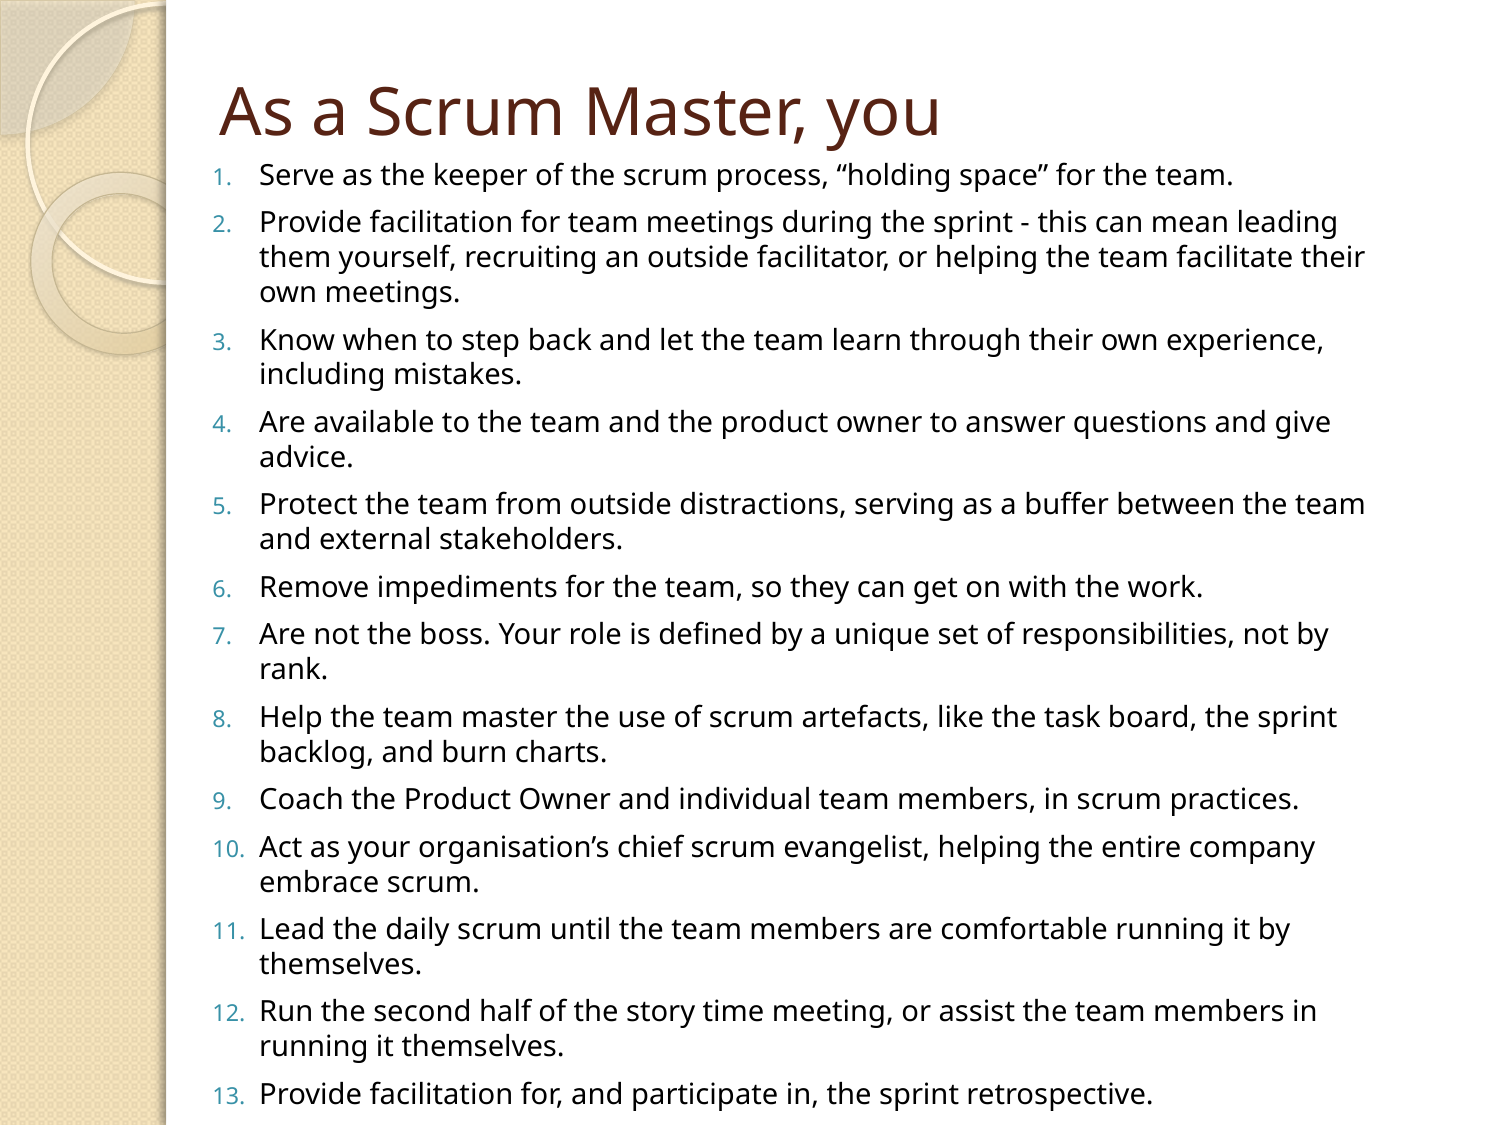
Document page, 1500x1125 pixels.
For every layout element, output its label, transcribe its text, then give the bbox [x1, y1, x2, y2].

list Serve as the keeper of the scrum process, “holding space” for the team. Provide facilitation for team meetings during the sprint - this can mean leading them yourself, recruiting an outside facilitator, or helping the team facilitate their own meetings. Know when to step back and let the team learn through their own experience, including mistakes. Are available to the team and the product owner to answer questions and give advice. Protect the team from outside distractions, serving as a buffer between the team and external stakeholders. Remove impediments for the team, so they can get on with the work. Are not the boss. Your role is defined by a unique set of responsibilities, not by rank. Help the team master the use of scrum artefacts, like the task board, the sprint backlog, and burn charts. Coach the Product Owner and individual team members, in scrum practices. Act as your organisation’s chief scrum evangelist, helping the entire company embrace scrum. Lead the daily scrum until the team members are comfortable running it by themselves. Run the second half of the story time meeting, or assist the team members in running it themselves. Provide facilitation for, and participate in, the sprint retrospective. Are not the scrum police! Ensure that your duties as a technical contributor - if you are one—do not detract from your role as scrum master. [184, 148, 1400, 1125]
title As a Scrum Master, you [204, 0, 1263, 148]
